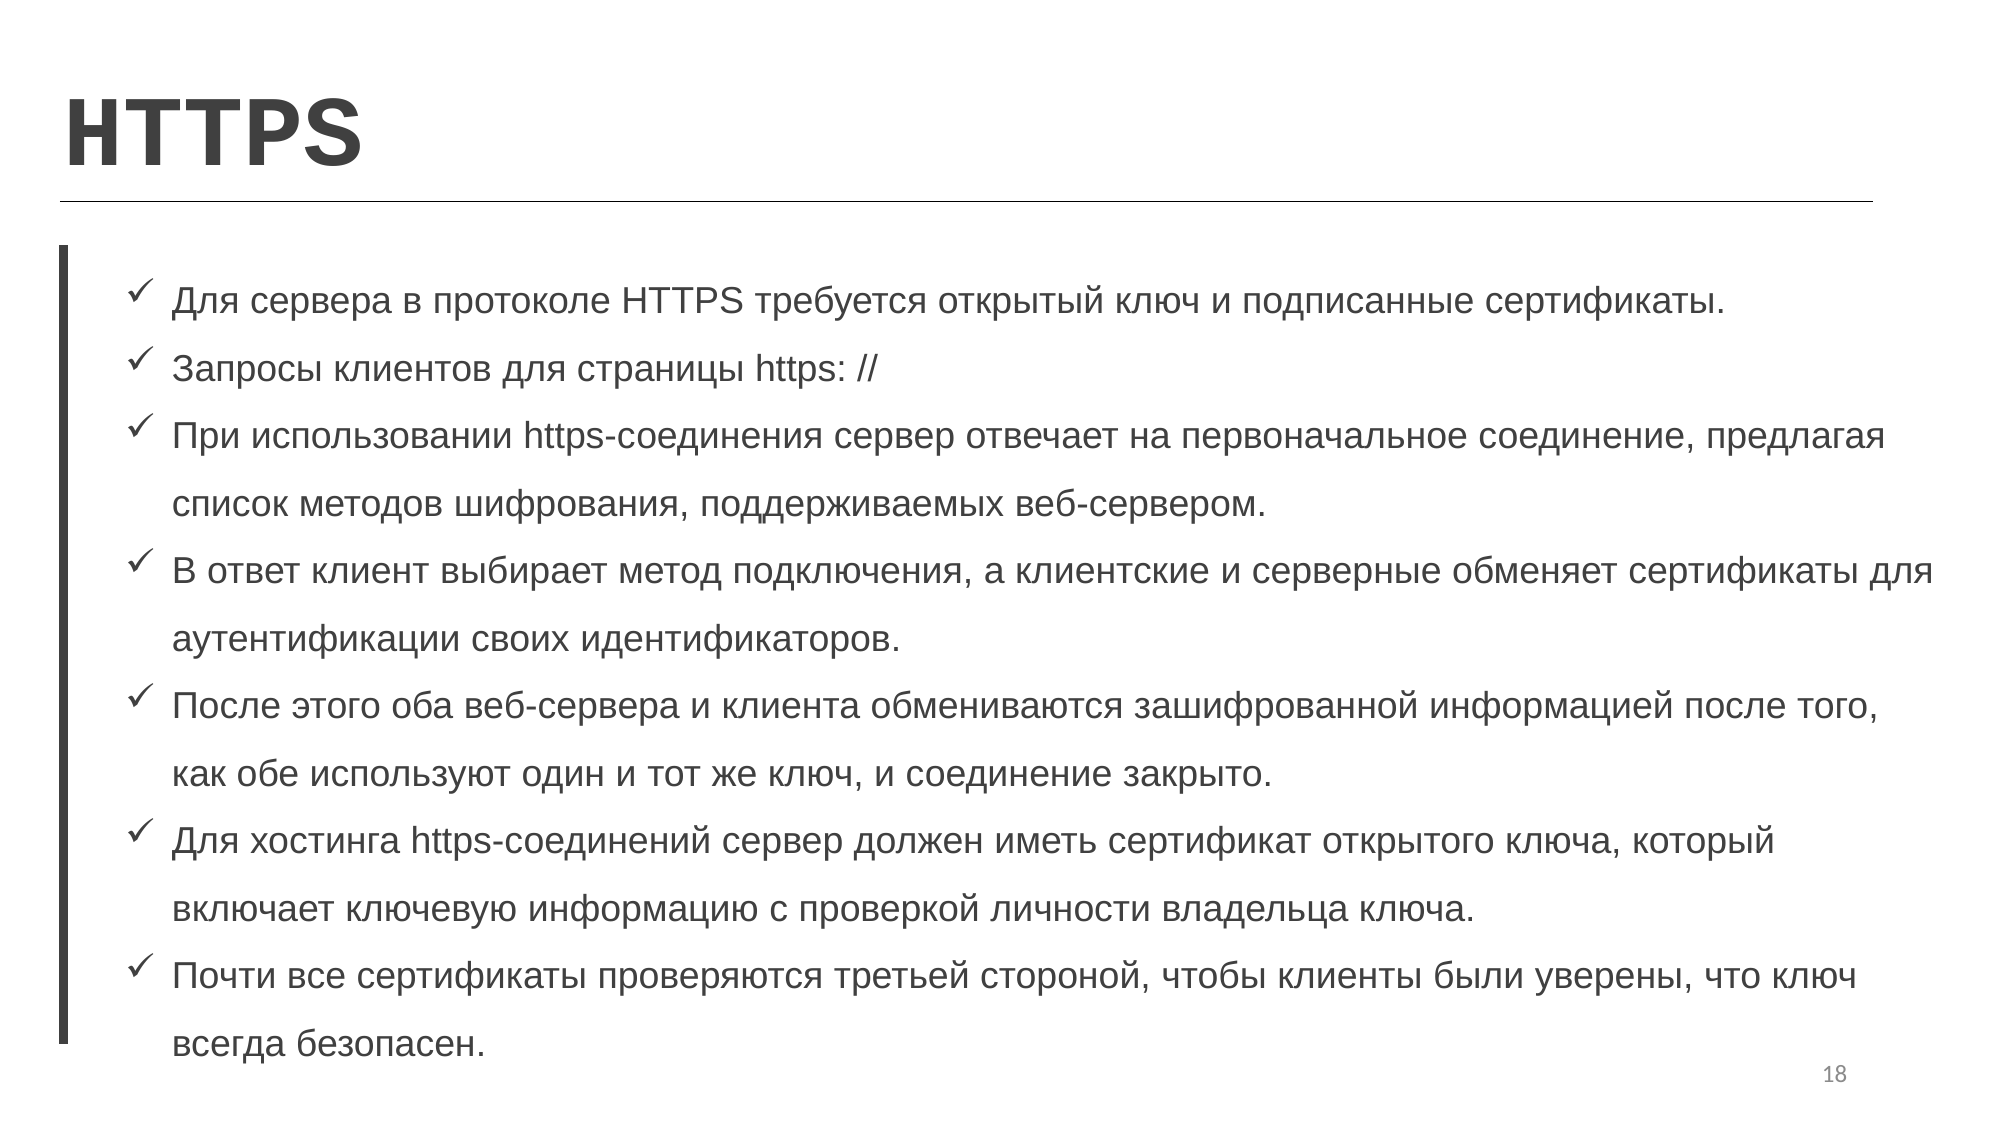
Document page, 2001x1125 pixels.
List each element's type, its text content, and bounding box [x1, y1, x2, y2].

text_box Для сервера в протоколе HTTPS требуется открытый ключ и подписанные сертификаты. Запросы клиентов для страницы https: // При использовании https-соединения сервер отвечает на первоначальное соединение, предлагая список методов шифрования, поддерживаемых веб-сервером. В ответ клиент выбирает метод подключения, а клиентские и серверные обменяет сертификаты для аутентификации своих идентификаторов. После этого оба веб-сервера и клиента обмениваются зашифрованной информацией после того, как обе используют один и тот же ключ, и соединение закрыто. Для хостинга https-соединений сервер должен иметь сертификат открытого ключа, который включает ключевую информацию с проверкой личности владельца ключа. Почти все сертификаты проверяются третьей стороной, чтобы клиенты были уверены, что ключ всегда безопасен. [110, 246, 1959, 1072]
text_box HTTPS [48, 58, 379, 193]
text_box [59, 245, 68, 1044]
slide_number 18 [1412, 1072, 1863, 1103]
